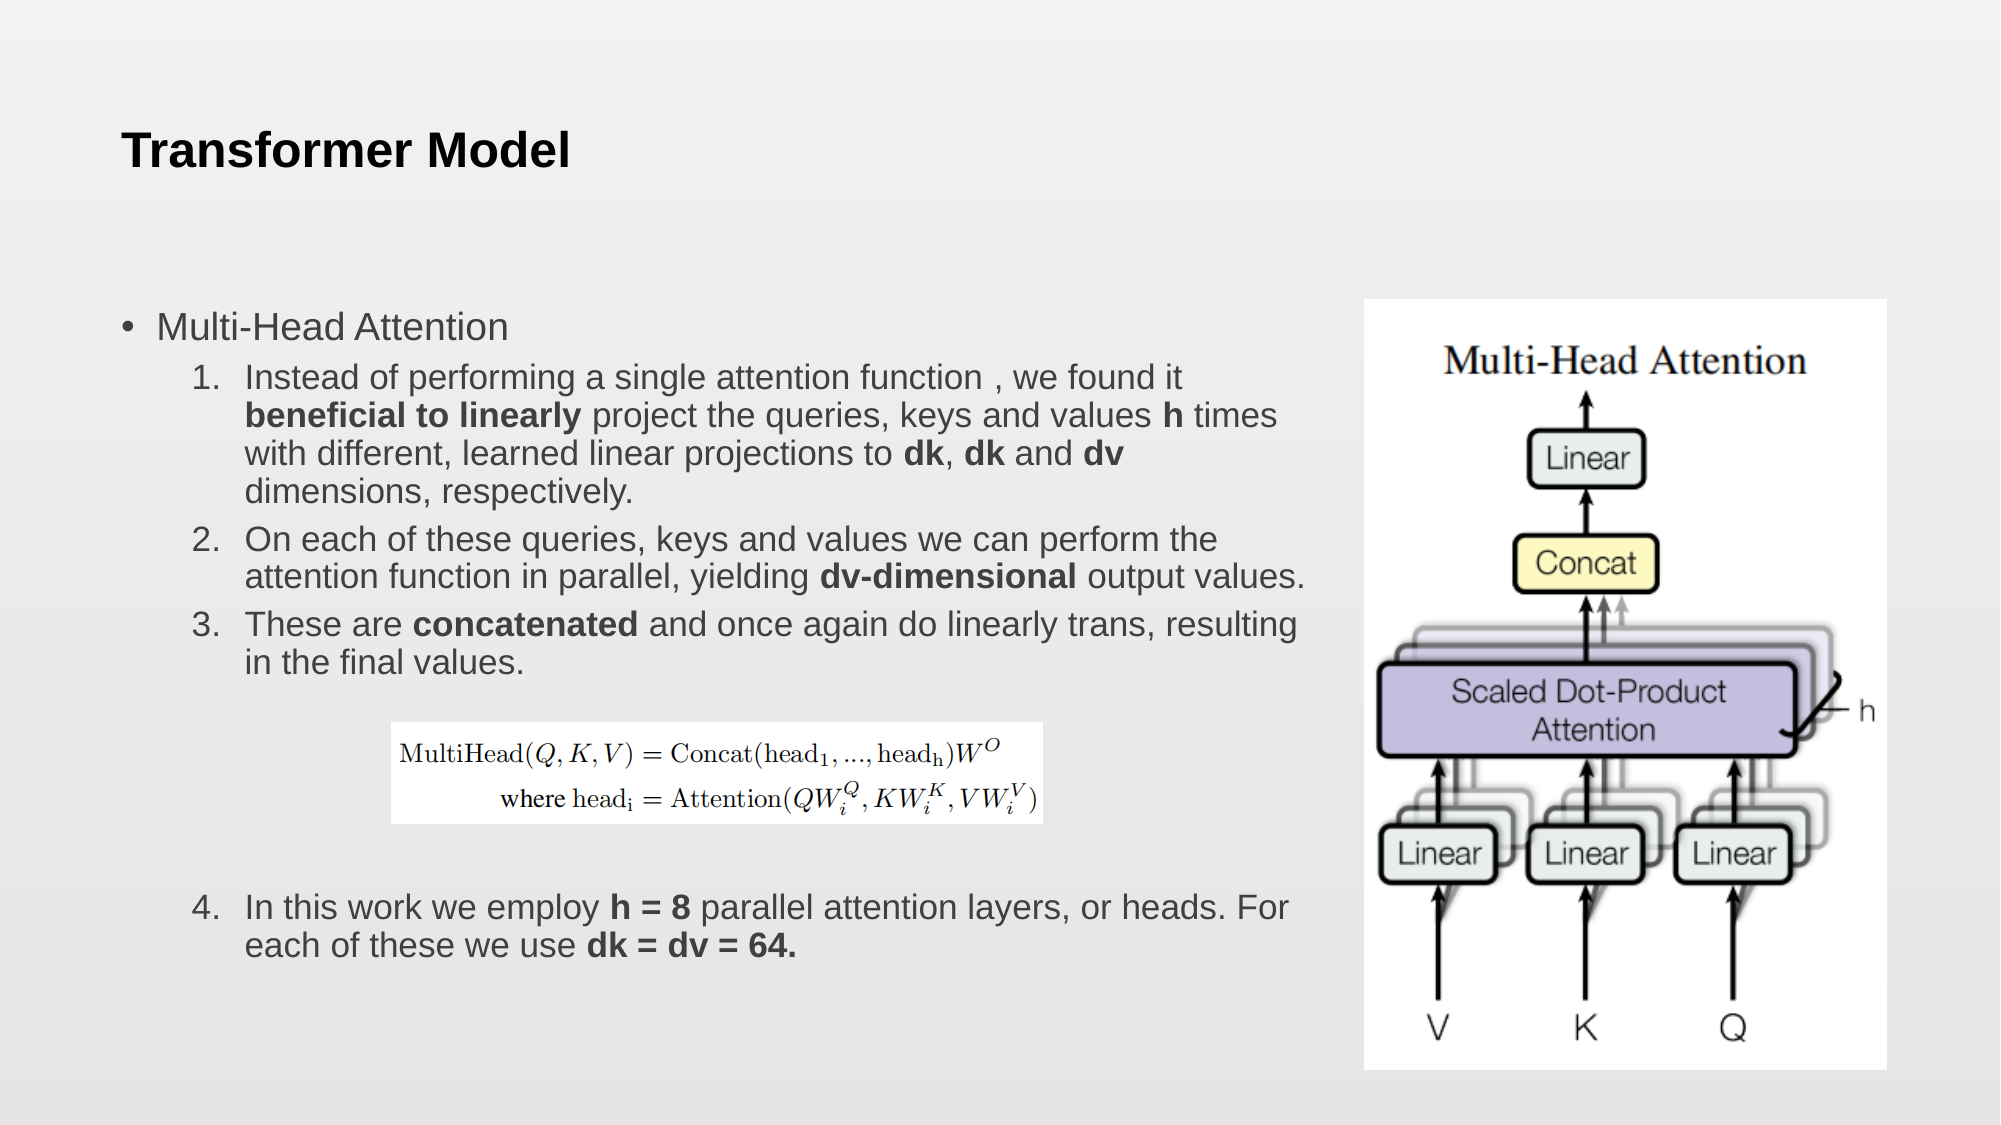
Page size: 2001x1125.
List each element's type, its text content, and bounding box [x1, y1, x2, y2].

picture [1364, 299, 1887, 1070]
picture [391, 722, 1043, 824]
list Multi-Head Attention Instead of performing a single attention function , we found it beneficial to linearly project the queries, keys and values h times with different, learned linear projections to dk, dk and dv dimensions, respectively. On each of these queries, keys and values we can perform the attention function in parallel, yielding dv-dimensional output values. These are concatenated and once again do linearly trans, resulting in the final values. In this work we employ h = 8 parallel attention layers, or heads. For each of these we use dk = dv = 64. [106, 299, 1328, 1014]
title Transformer Model [106, 42, 1832, 260]
